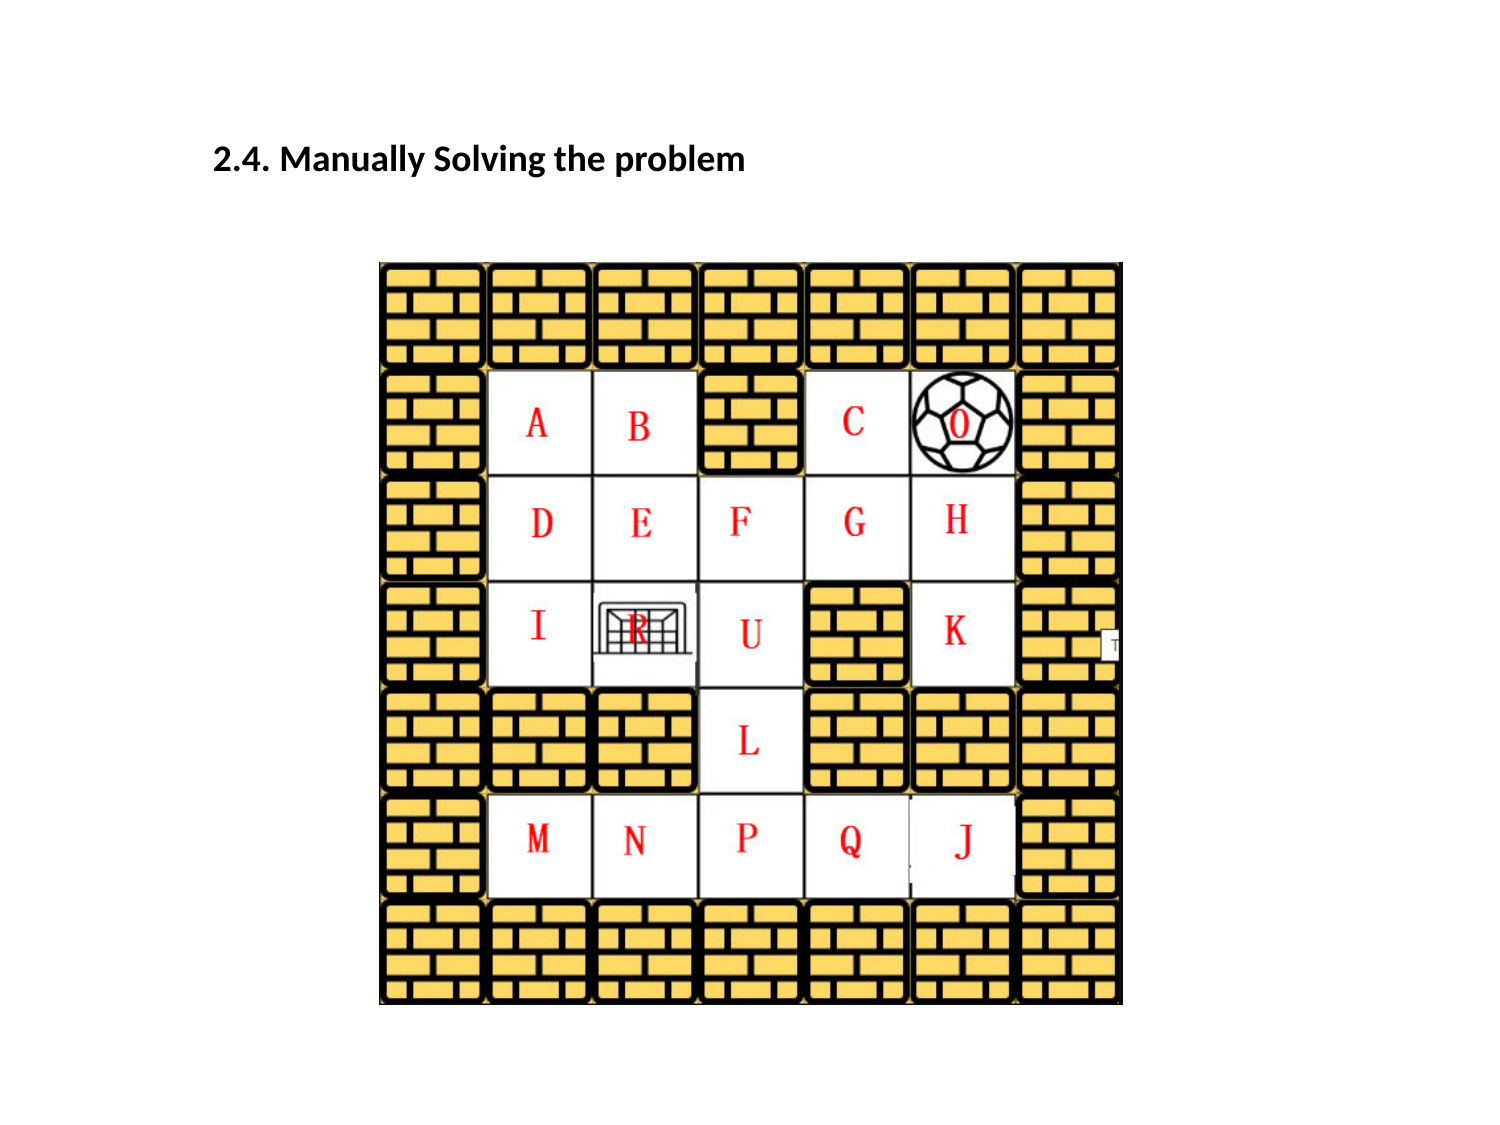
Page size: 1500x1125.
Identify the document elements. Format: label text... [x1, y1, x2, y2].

picture [378, 262, 1124, 1005]
text_box 2.4. Manually Solving the problem [198, 126, 1217, 232]
